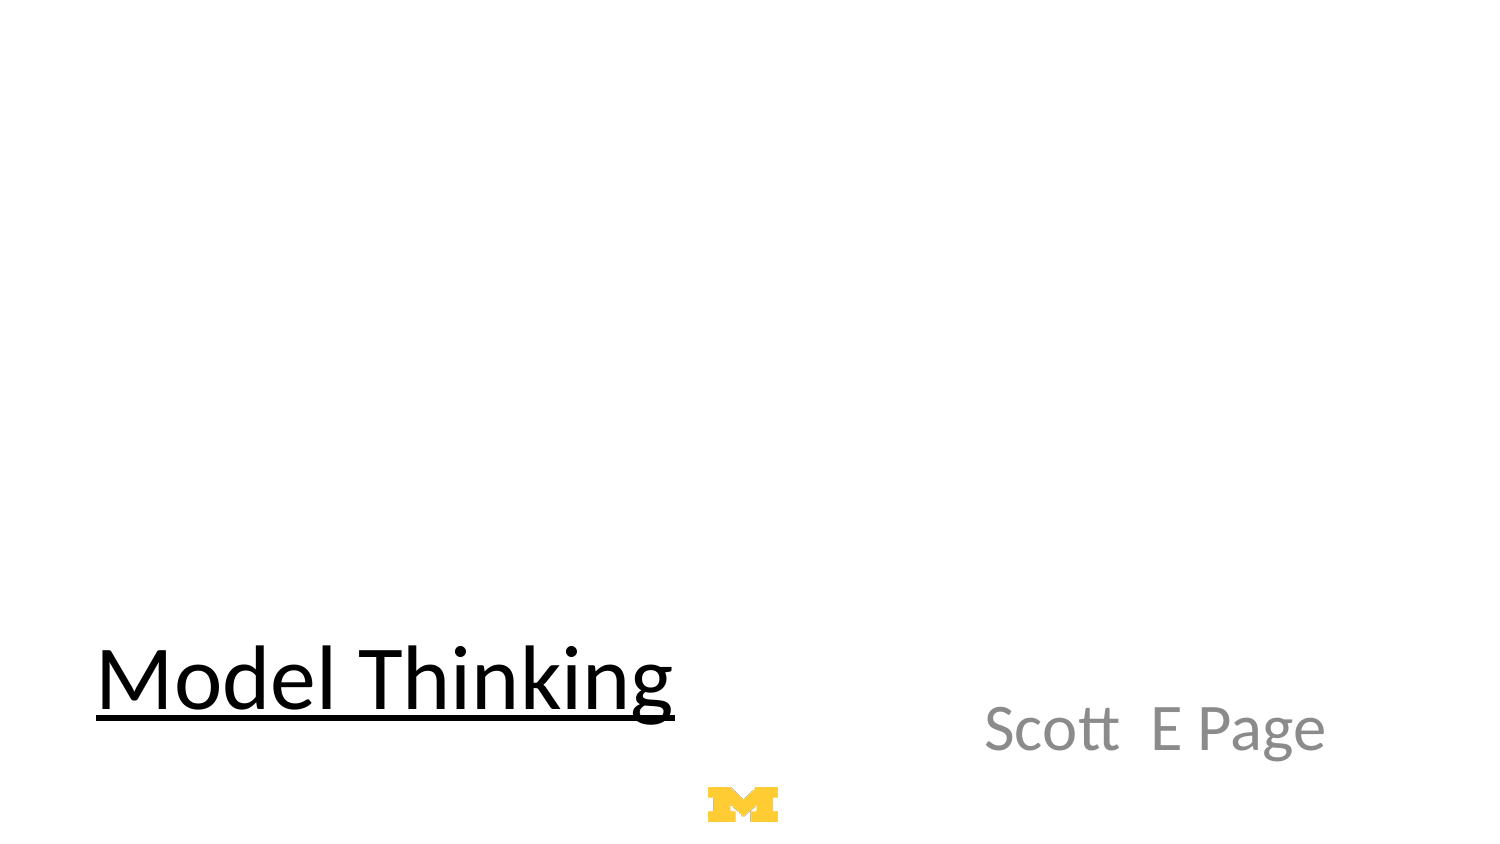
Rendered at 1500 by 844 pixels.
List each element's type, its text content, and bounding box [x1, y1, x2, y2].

title Model Thinking [0, 582, 1023, 763]
subtitle Scott E Page [630, 676, 1500, 844]
